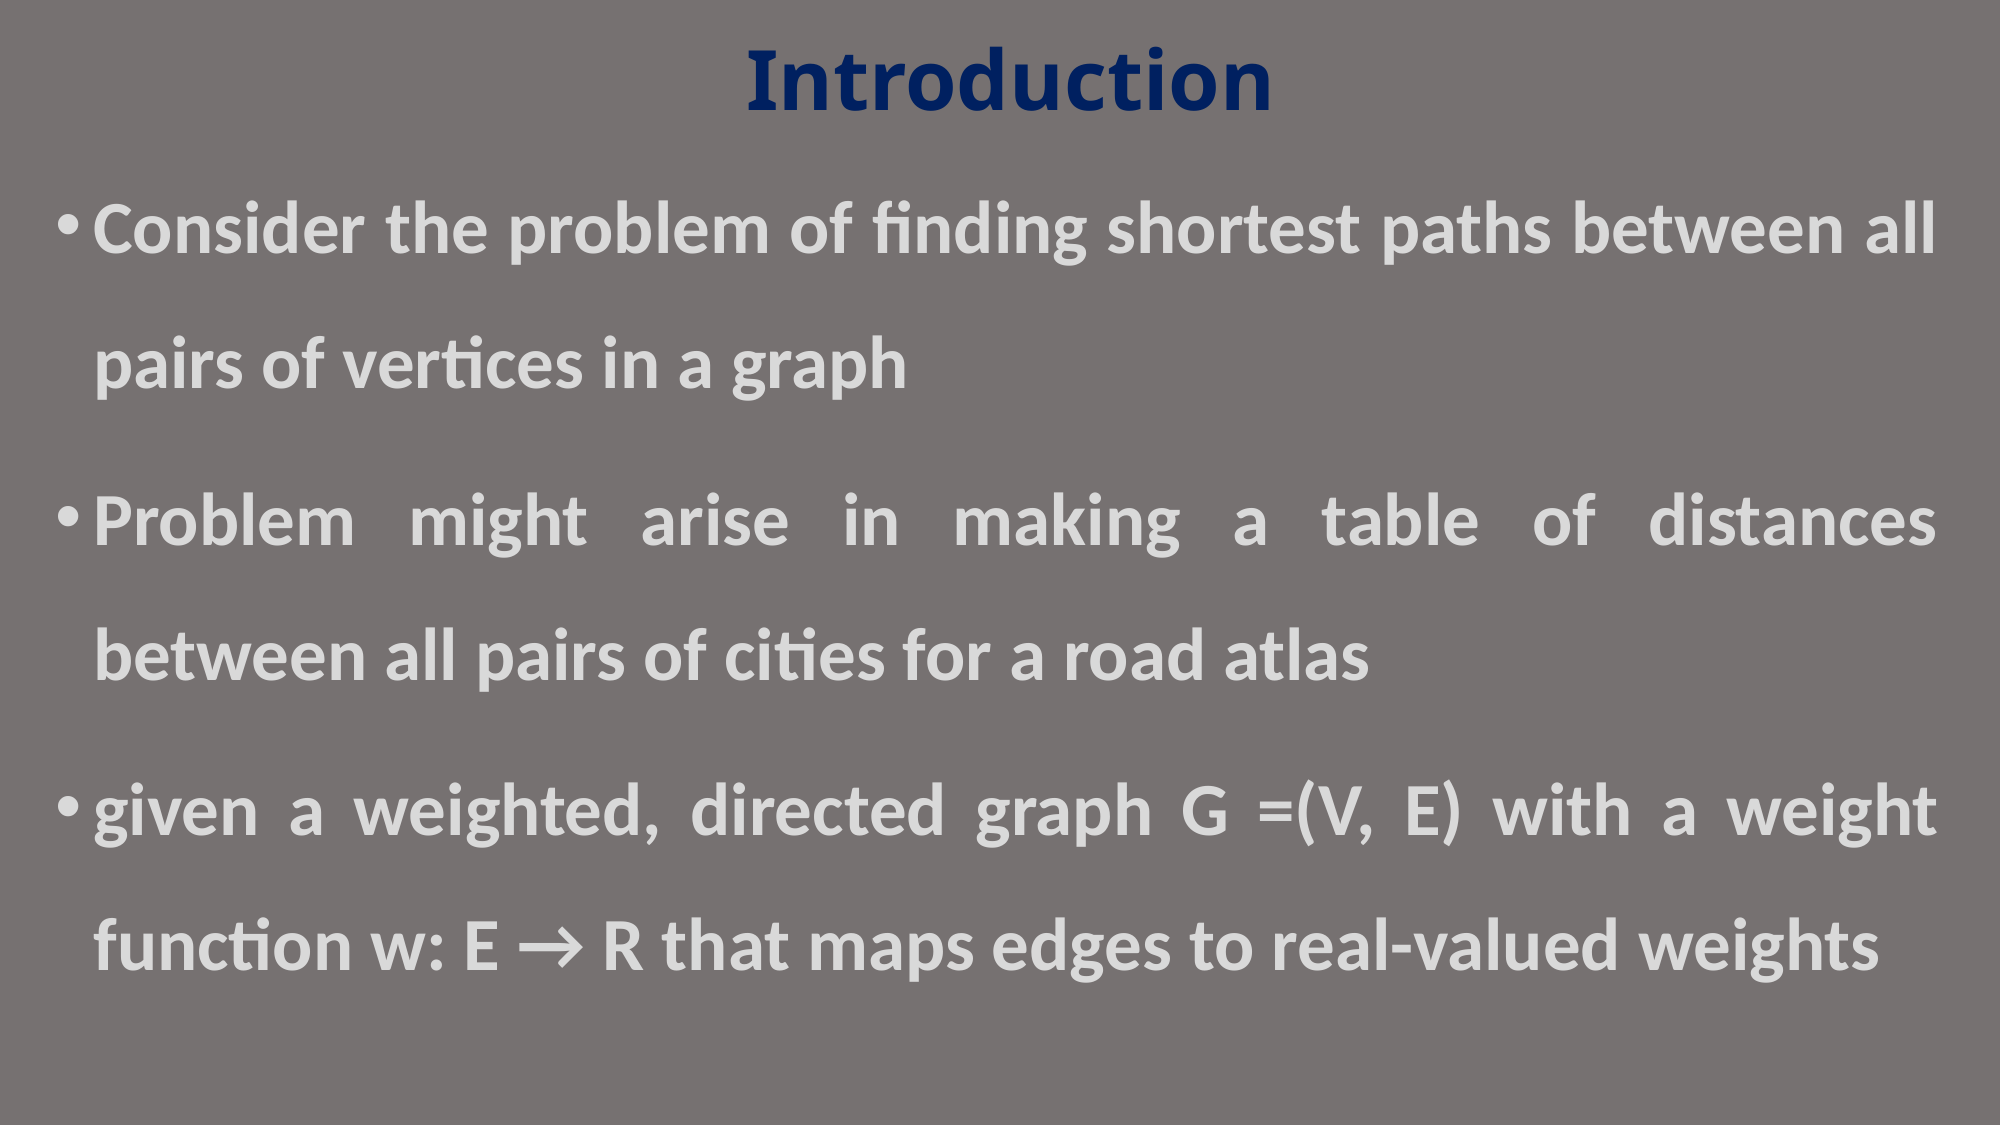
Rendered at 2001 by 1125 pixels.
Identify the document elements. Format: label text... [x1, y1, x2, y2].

list Consider the problem of finding shortest paths between all pairs of vertices in a graph Problem might arise in making a table of distances between all pairs of cities for a road atlas given a weighted, directed graph G =(V, E) with a weight function w: E → R that maps edges to real-valued weights [40, 126, 1956, 1106]
title Introduction [137, 9, 1863, 126]
